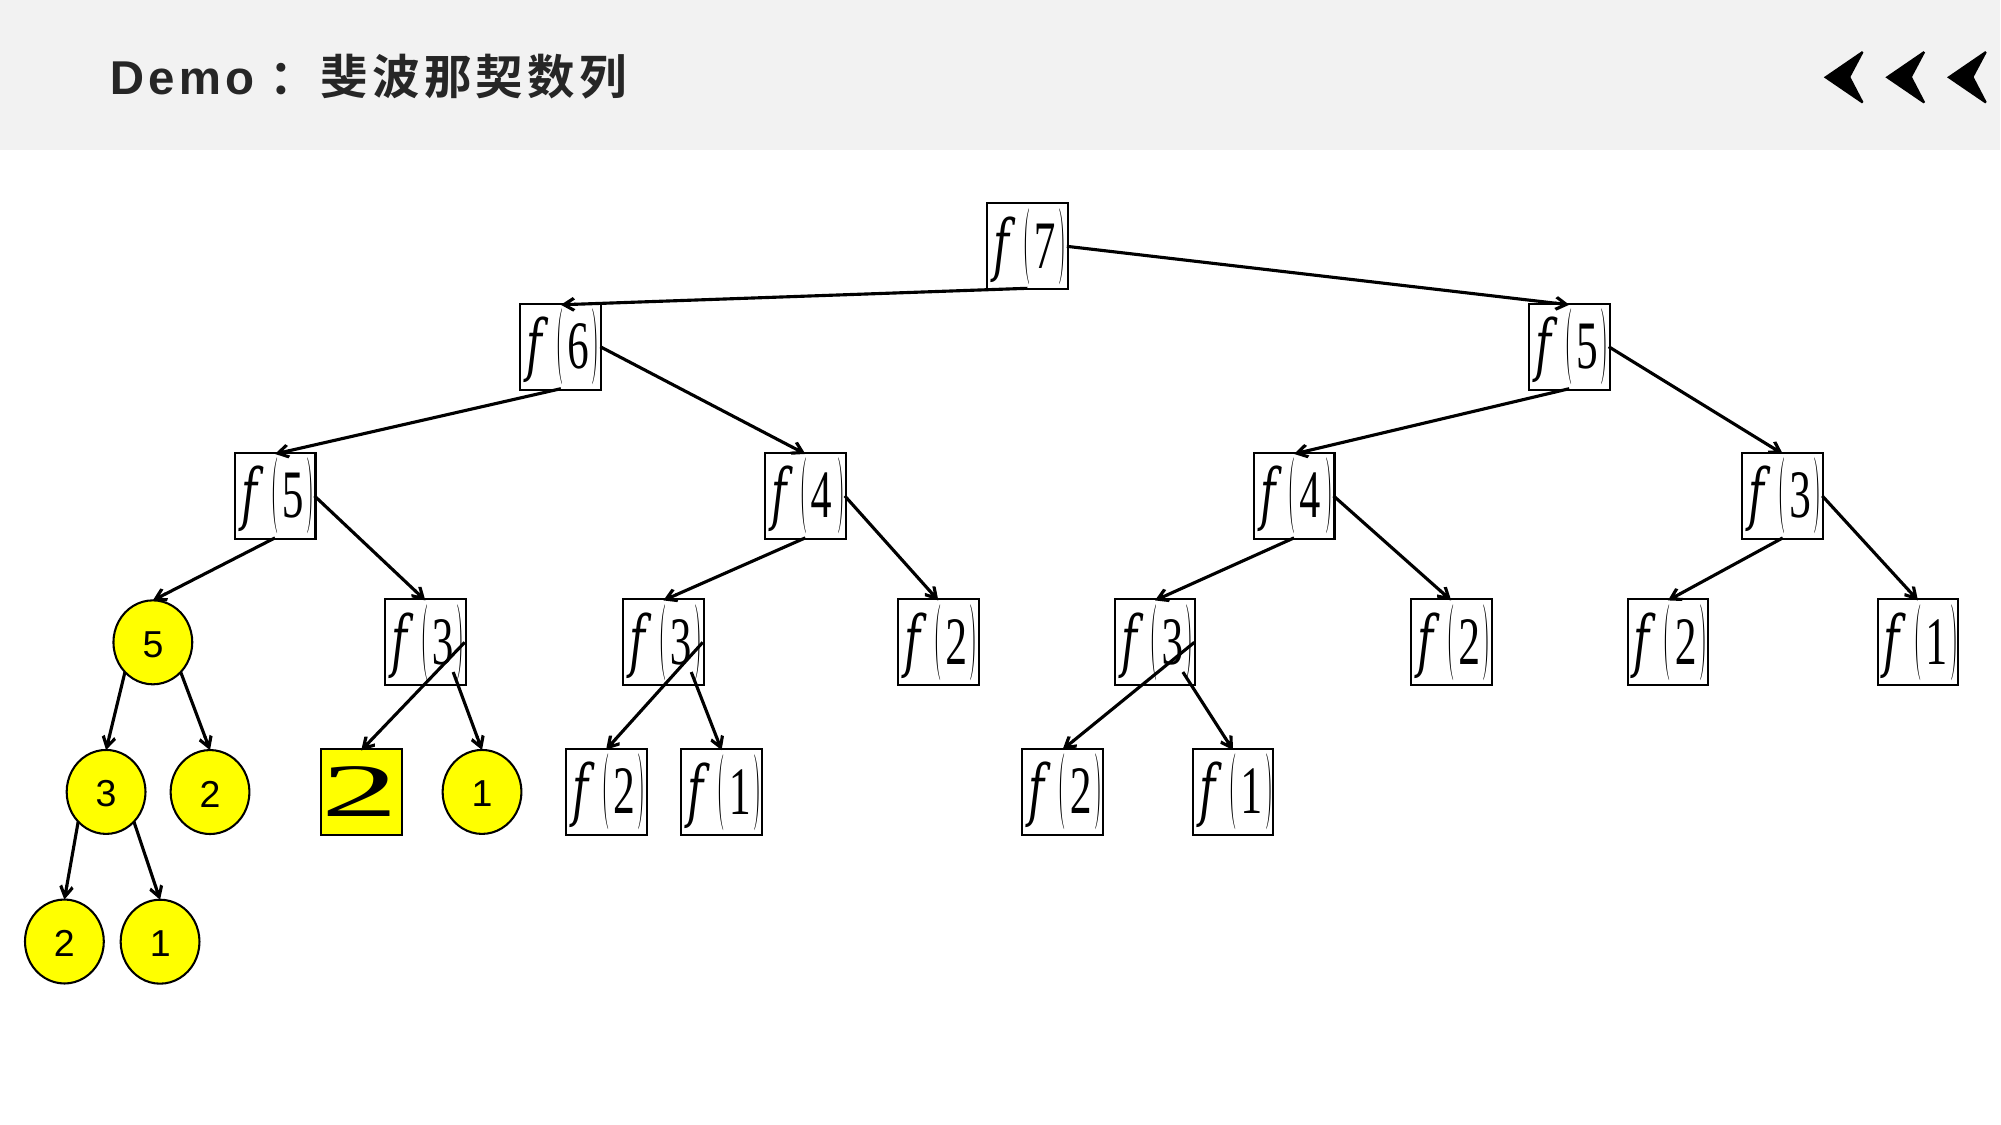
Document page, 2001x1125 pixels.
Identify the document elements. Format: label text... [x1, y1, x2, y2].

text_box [1667, 495, 1744, 601]
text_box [64, 821, 79, 900]
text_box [361, 672, 398, 751]
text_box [600, 346, 806, 454]
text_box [1182, 672, 1234, 750]
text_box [1062, 672, 1128, 750]
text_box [180, 672, 211, 751]
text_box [133, 821, 161, 900]
text_box 1 [119, 898, 201, 985]
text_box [152, 495, 236, 601]
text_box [1066, 246, 1570, 305]
text_box 5 [112, 599, 194, 686]
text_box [606, 672, 636, 750]
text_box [1822, 495, 1918, 601]
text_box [844, 495, 939, 601]
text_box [314, 495, 426, 601]
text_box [691, 672, 722, 751]
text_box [663, 495, 766, 601]
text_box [1333, 495, 1452, 601]
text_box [1608, 346, 1783, 454]
title Demo：斐波那契数列 [95, 38, 1906, 112]
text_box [274, 346, 522, 454]
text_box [106, 672, 125, 750]
text_box 2 [23, 898, 105, 985]
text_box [453, 672, 483, 750]
text_box 3 [65, 748, 147, 835]
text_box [1294, 346, 1530, 454]
text_box 2 [169, 749, 251, 836]
text_box 1 [441, 748, 523, 835]
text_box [560, 246, 988, 305]
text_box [1155, 495, 1255, 601]
